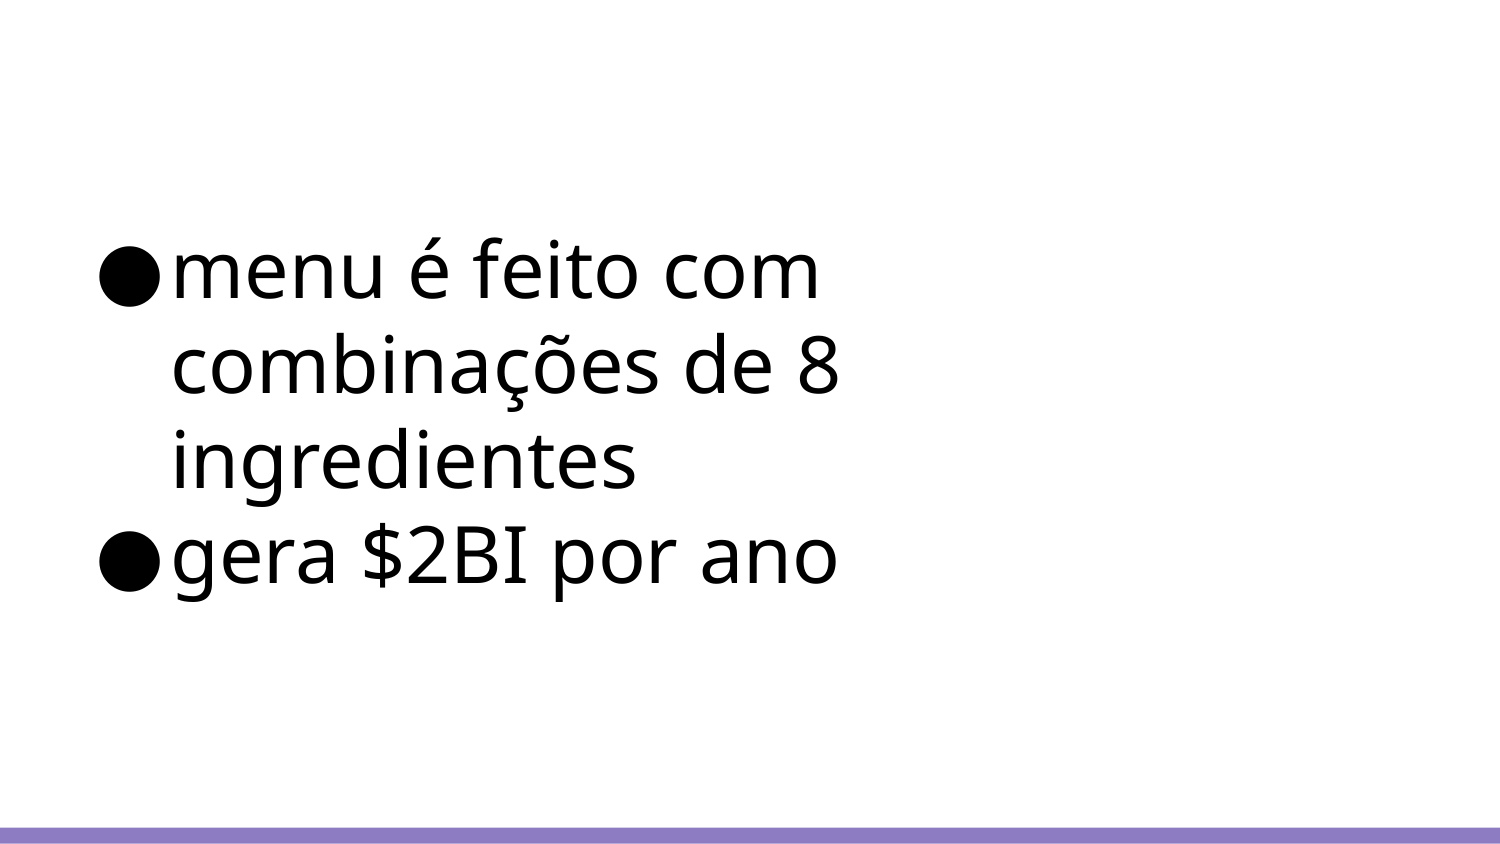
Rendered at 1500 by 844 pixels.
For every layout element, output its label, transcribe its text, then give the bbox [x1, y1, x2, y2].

title menu é feito com combinações de 8 ingredientes gera $2BI por ano [80, 73, 1045, 745]
